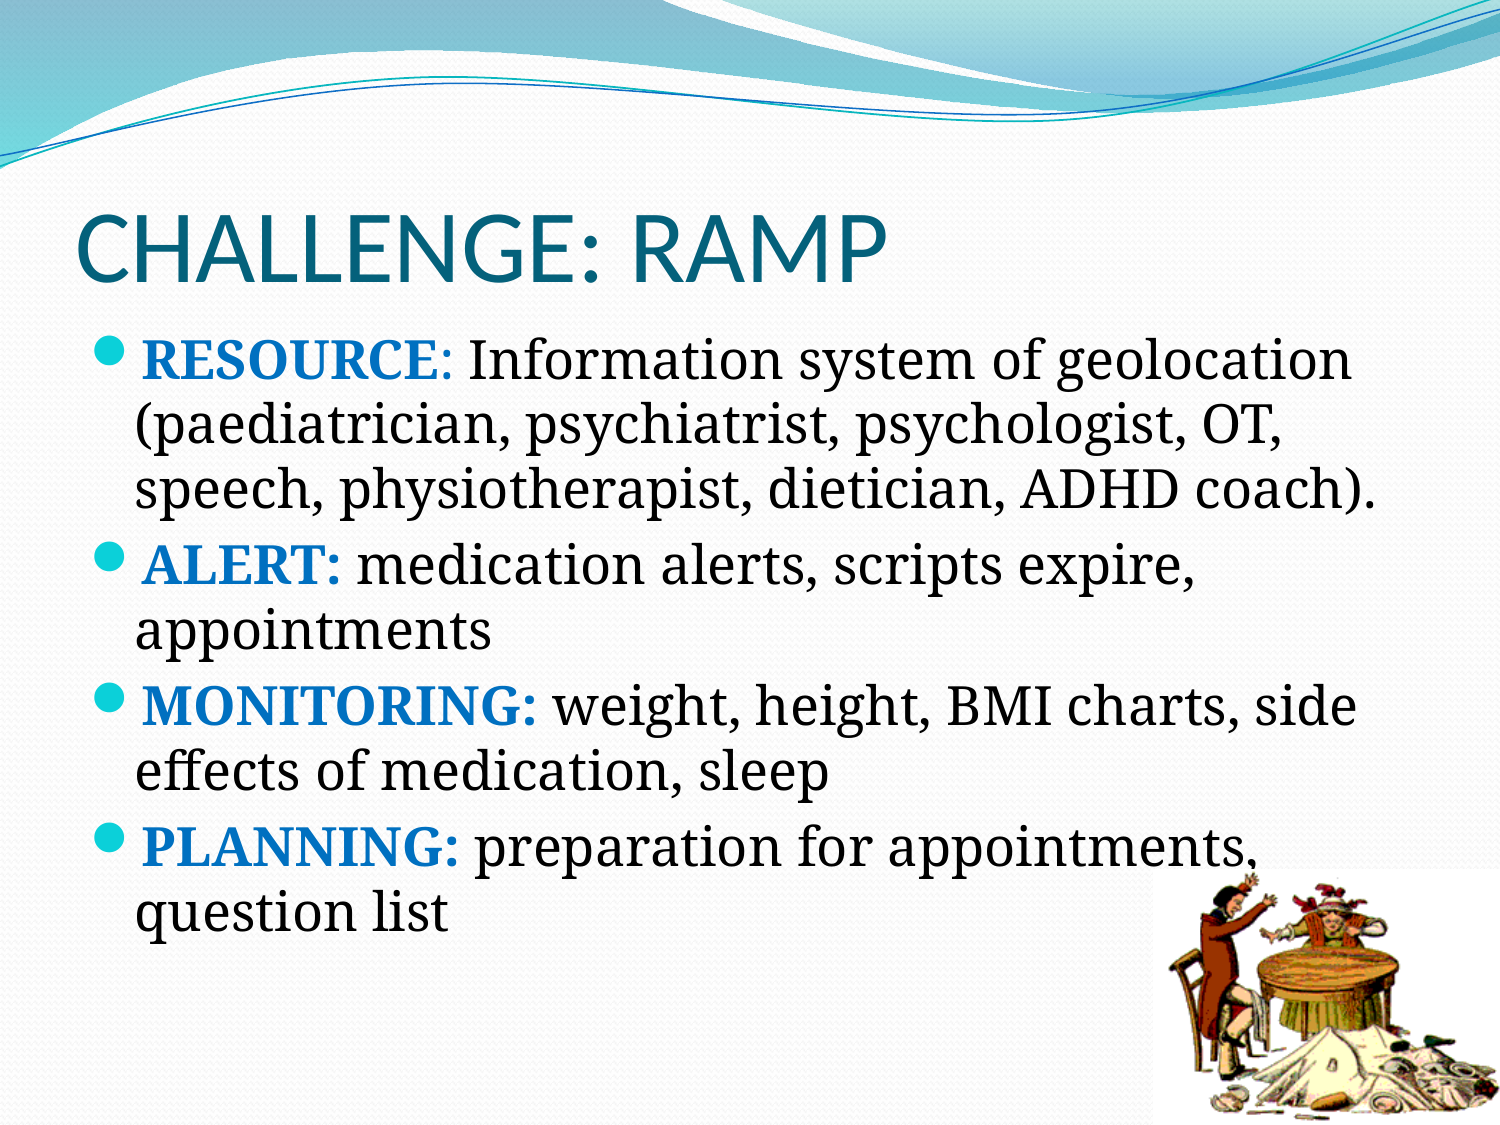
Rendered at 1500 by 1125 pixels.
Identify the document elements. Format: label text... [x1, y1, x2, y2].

picture [1153, 869, 1500, 1125]
list RESOURCE: Information system of geolocation (paediatrician, psychiatrist, psychologist, OT, speech, physiotherapist, dietician, ADHD coach). ALERT: medication alerts, scripts expire, appointments MONITORING: weight, height, BMI charts, side effects of medication, sleep PLANNING: preparation for appointments, question list [74, 317, 1426, 1038]
title CHALLENGE: RAMP [74, 115, 1426, 304]
